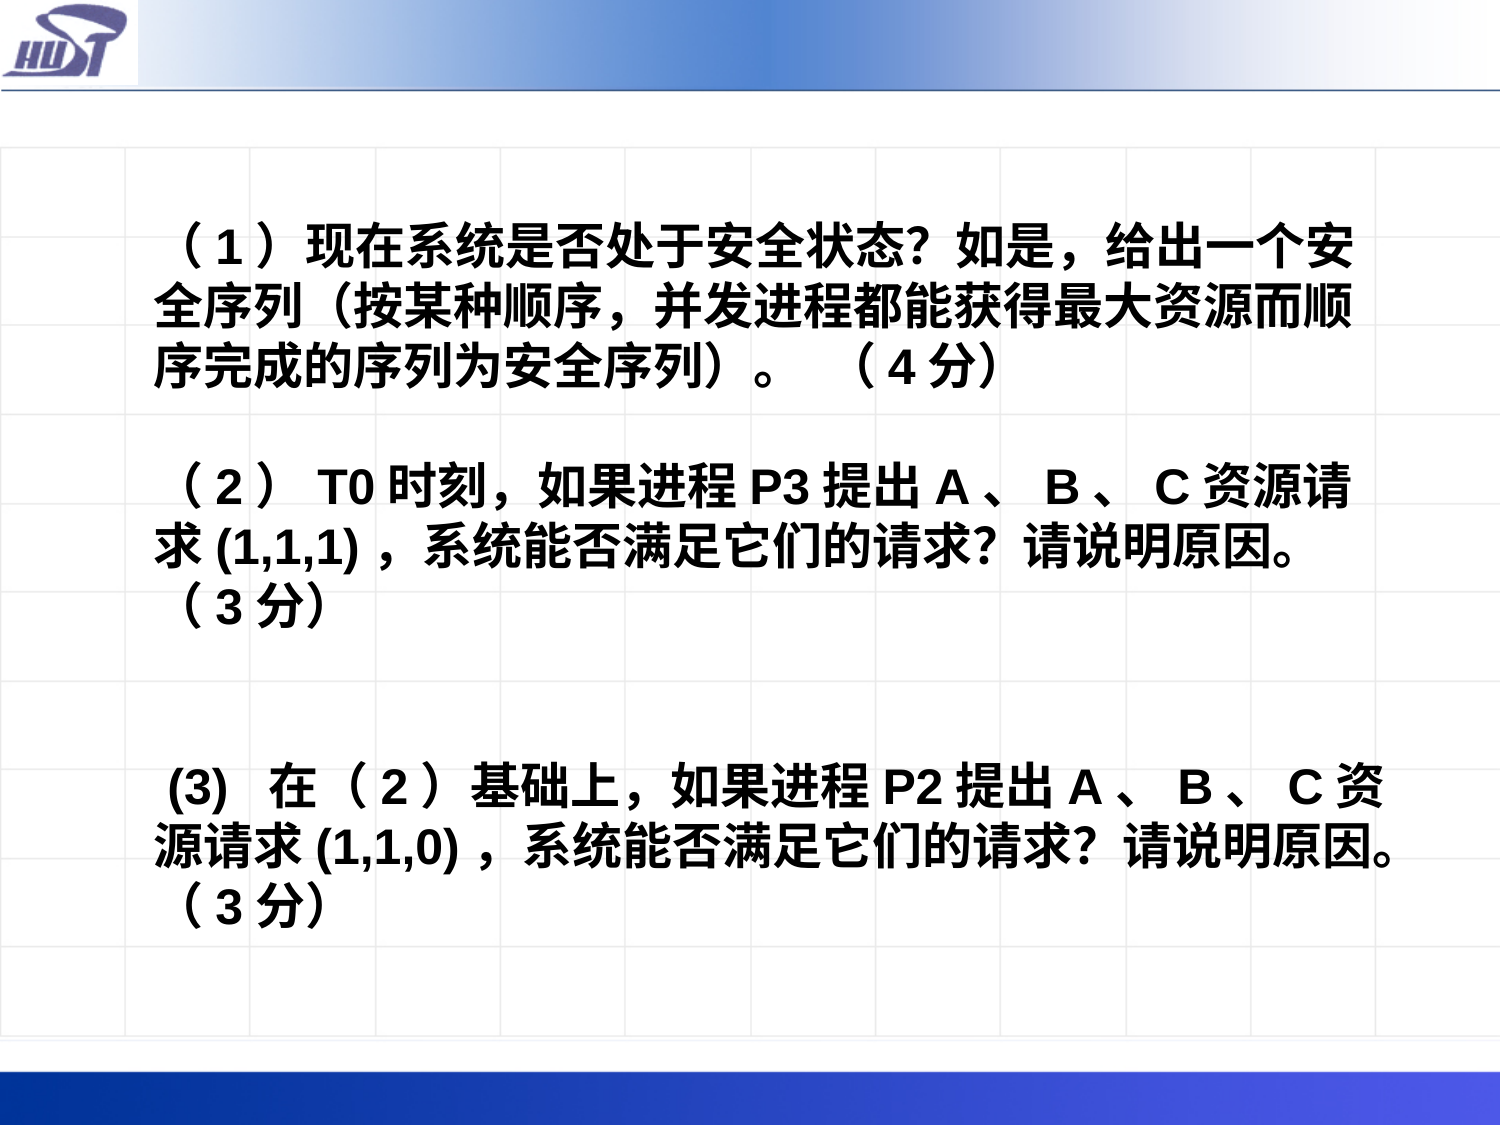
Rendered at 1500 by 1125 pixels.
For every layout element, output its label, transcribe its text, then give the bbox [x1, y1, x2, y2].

picture [0, 0, 1500, 1125]
text_box （1）现在系统是否处于安全状态？如是，给出一个安全序列（按某种顺序，并发进程都能获得最大资源而顺序完成的序列为安全序列）。 （4分） （2）T0时刻，如果进程P3提出A、B、C资源请求(1,1,1)，系统能否满足它们的请求？请说明原因。（3分） (3) 在（2）基础上，如果进程P2提出A、B、C资源请求(1,1,0)，系统能否满足它们的请求？请说明原因。（3分） [138, 180, 1406, 942]
